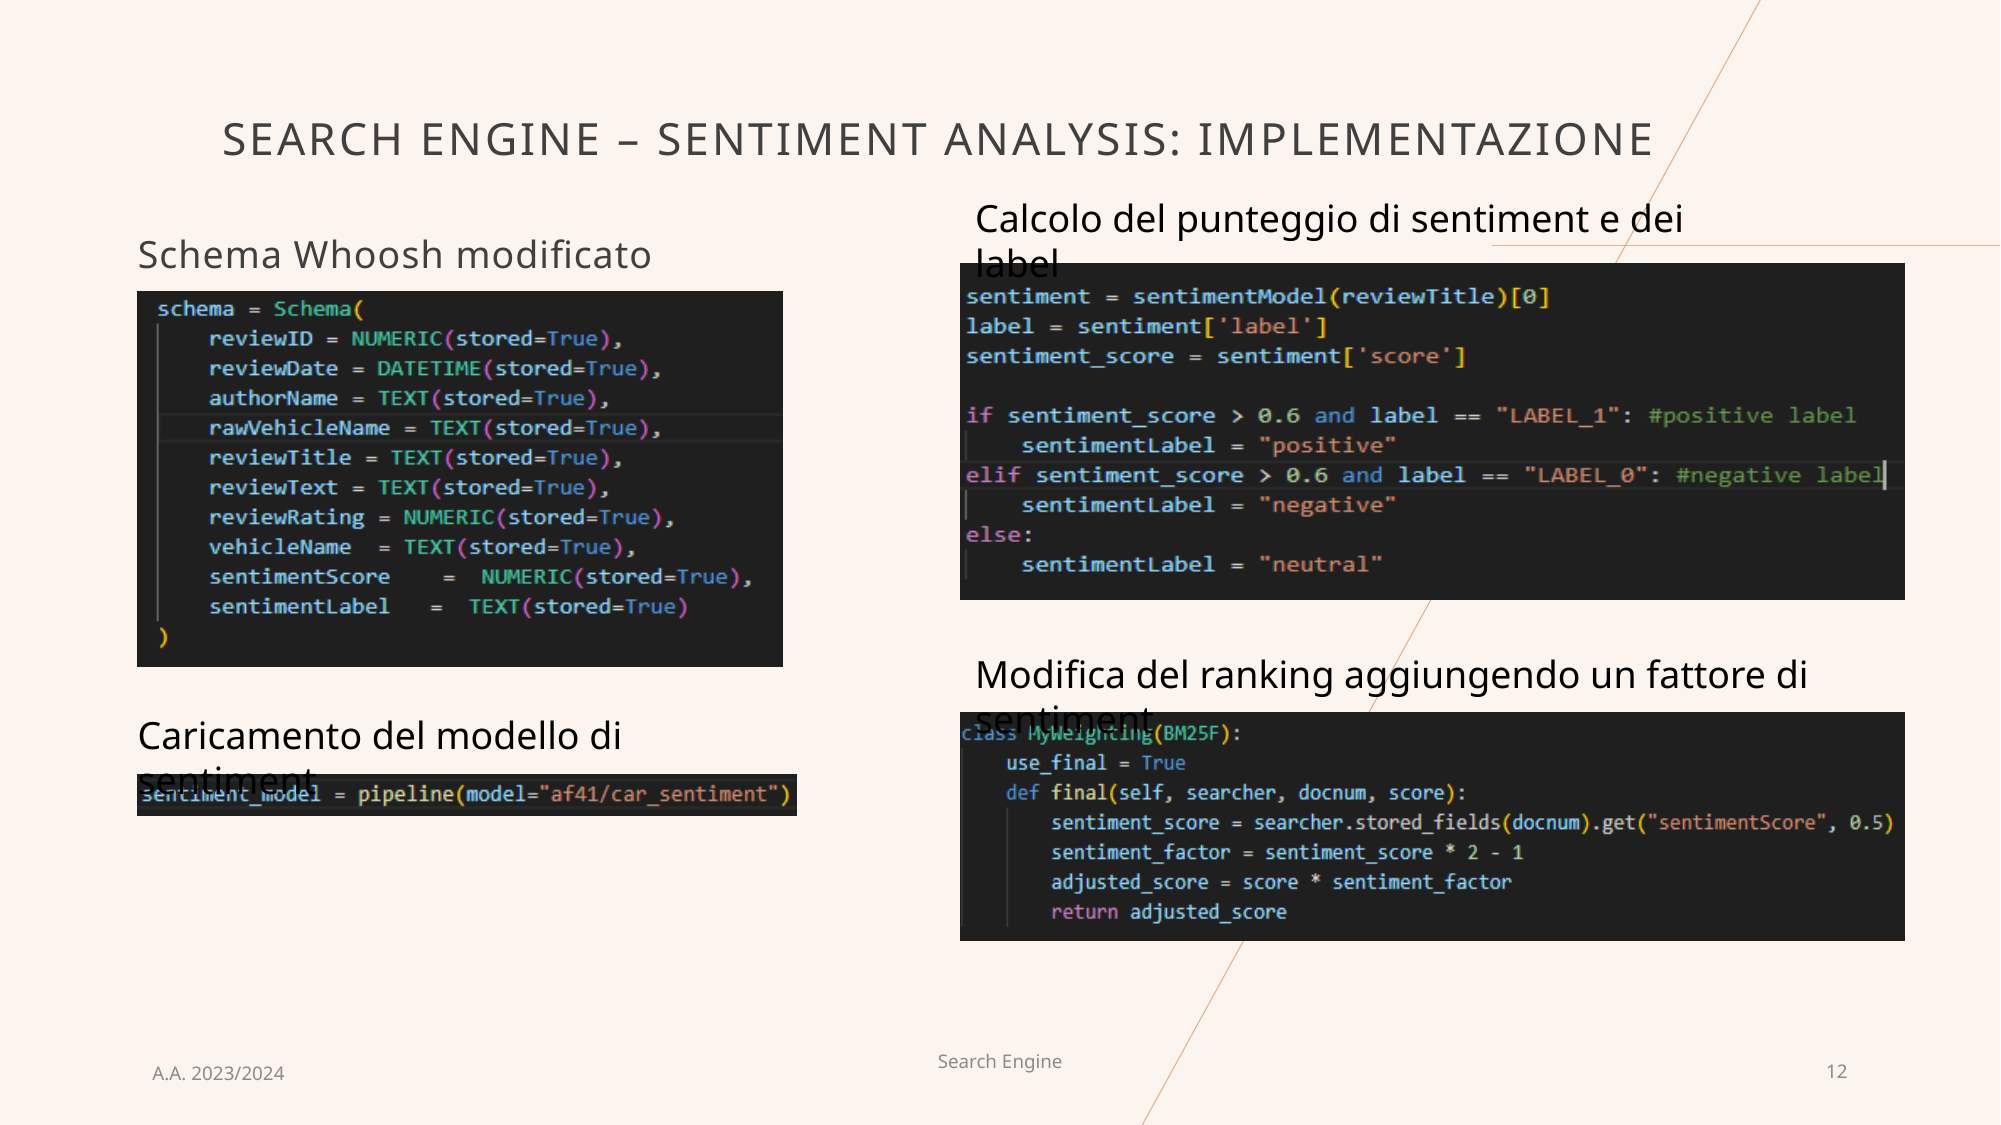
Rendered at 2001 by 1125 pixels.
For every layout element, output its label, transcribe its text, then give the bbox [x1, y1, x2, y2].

slide_number 12 [1412, 1042, 1863, 1103]
text_box Modifica del ranking aggiungendo un fattore di sentiment [960, 643, 1930, 749]
picture [137, 291, 783, 667]
footer Search Engine [857, 1042, 1143, 1103]
picture [960, 712, 1905, 941]
title Search engine – Sentiment Analysis: implementazione [207, 84, 1831, 173]
picture [137, 774, 797, 816]
slide_number A.A. 2023/2024 [137, 1042, 588, 1103]
picture [960, 263, 1905, 600]
text_box Calcolo del punteggio di sentiment e dei label [960, 187, 1757, 263]
list Schema Whoosh modificato [122, 223, 919, 321]
text_box Caricamento del modello di sentiment [122, 704, 783, 809]
